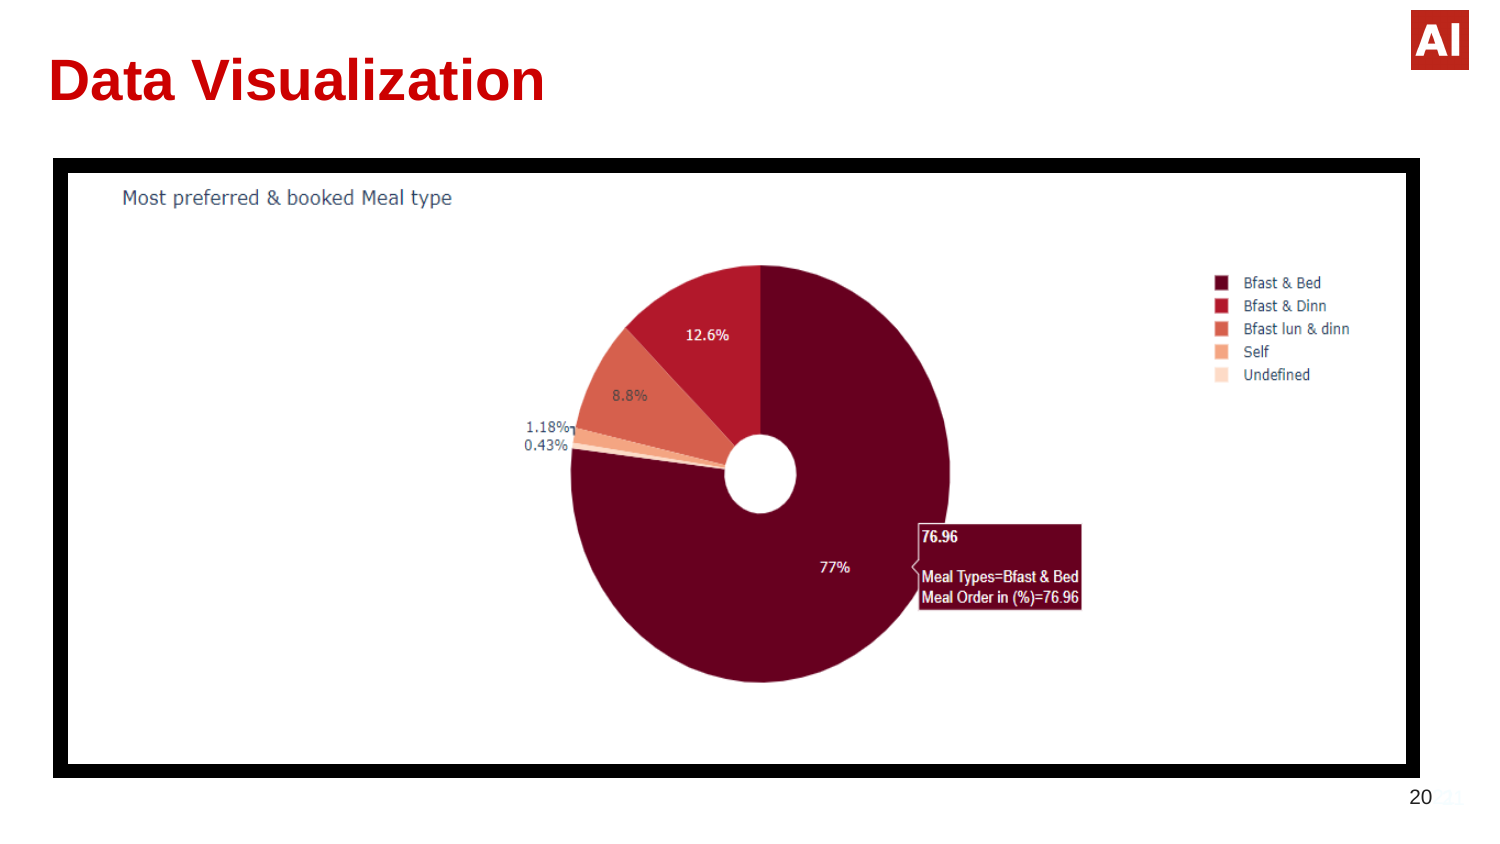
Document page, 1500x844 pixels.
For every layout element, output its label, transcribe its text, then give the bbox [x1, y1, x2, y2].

picture [1411, 10, 1469, 70]
picture [67, 172, 1407, 764]
text_box 2021 [1380, 763, 1471, 829]
title Data Visualization [33, 27, 1432, 122]
slide_number 21 [1389, 764, 1480, 830]
